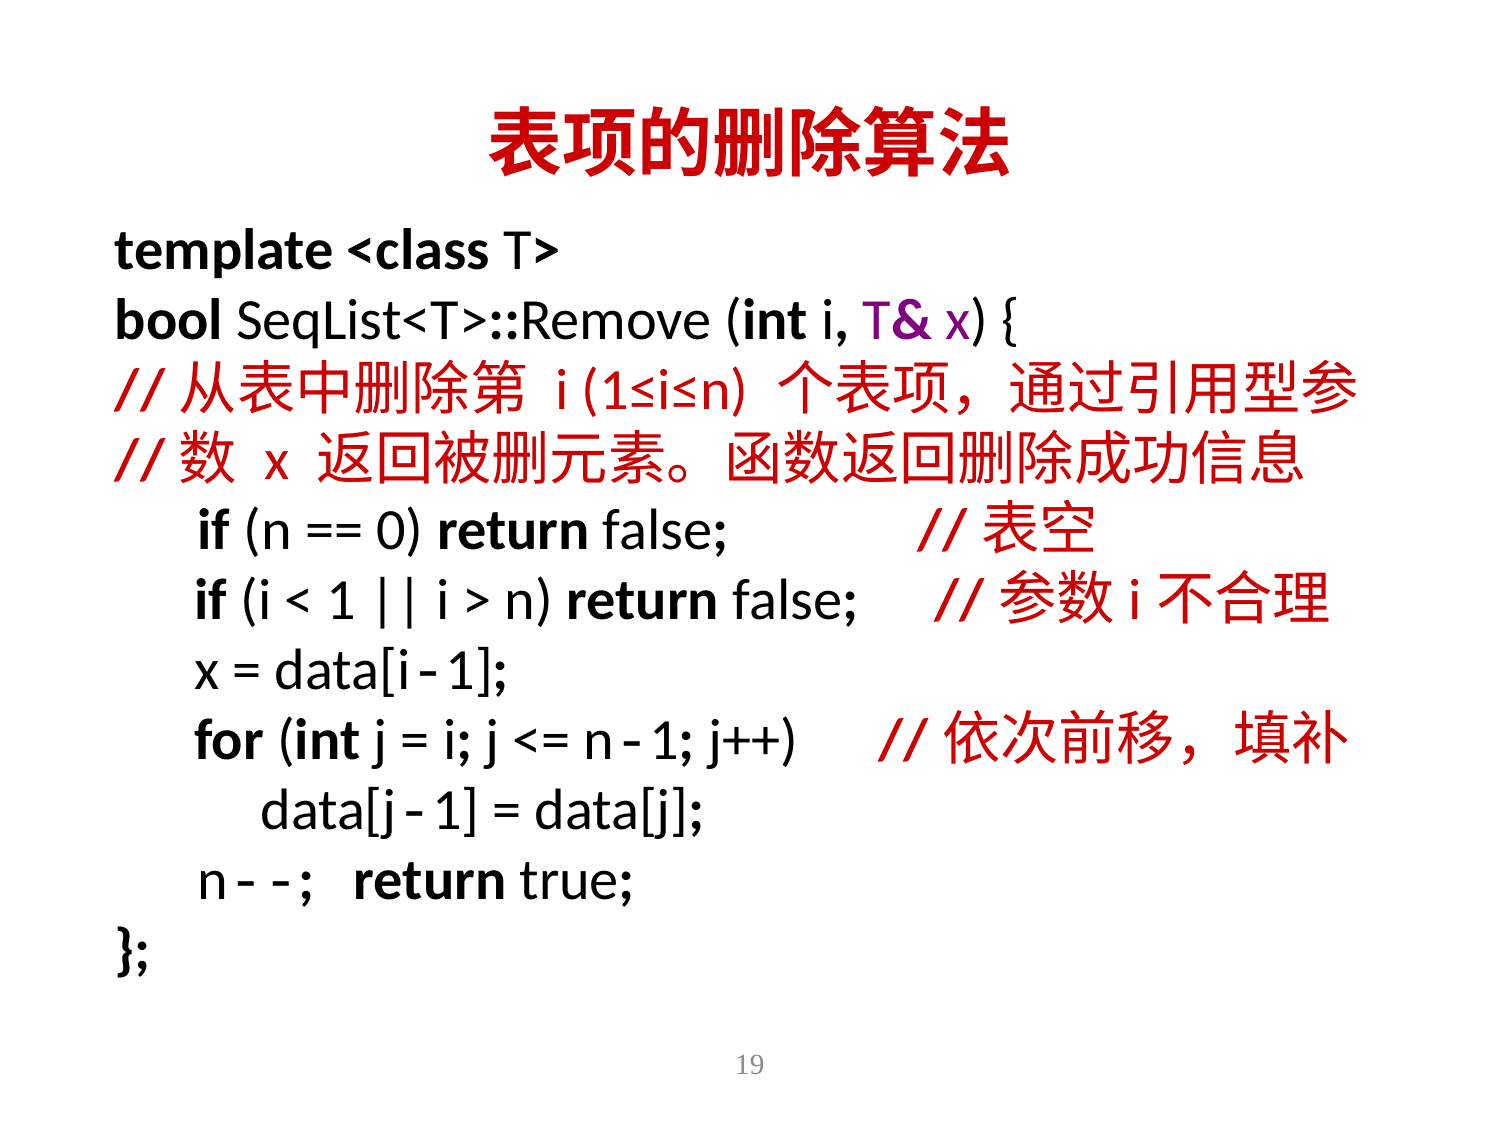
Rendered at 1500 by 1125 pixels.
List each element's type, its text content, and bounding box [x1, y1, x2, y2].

title 表项的删除算法 [75, 79, 1425, 203]
list template <class T> bool SeqList<T>::Remove (int i, T& x) { //从表中删除第 i (1≤i≤n) 个表项，通过引用型参 //数 x 返回被删元素。函数返回删除成功信息 if (n == 0) return false; //表空 if (i < 1 || i > n) return false; //参数i不合理 x = data[i-1]; for (int j = i; j <= n-1; j++) //依次前移，填补 data[j-1] = data[j]; n--; return true; }; [99, 203, 1450, 1018]
slide_number 19 [512, 1025, 988, 1100]
